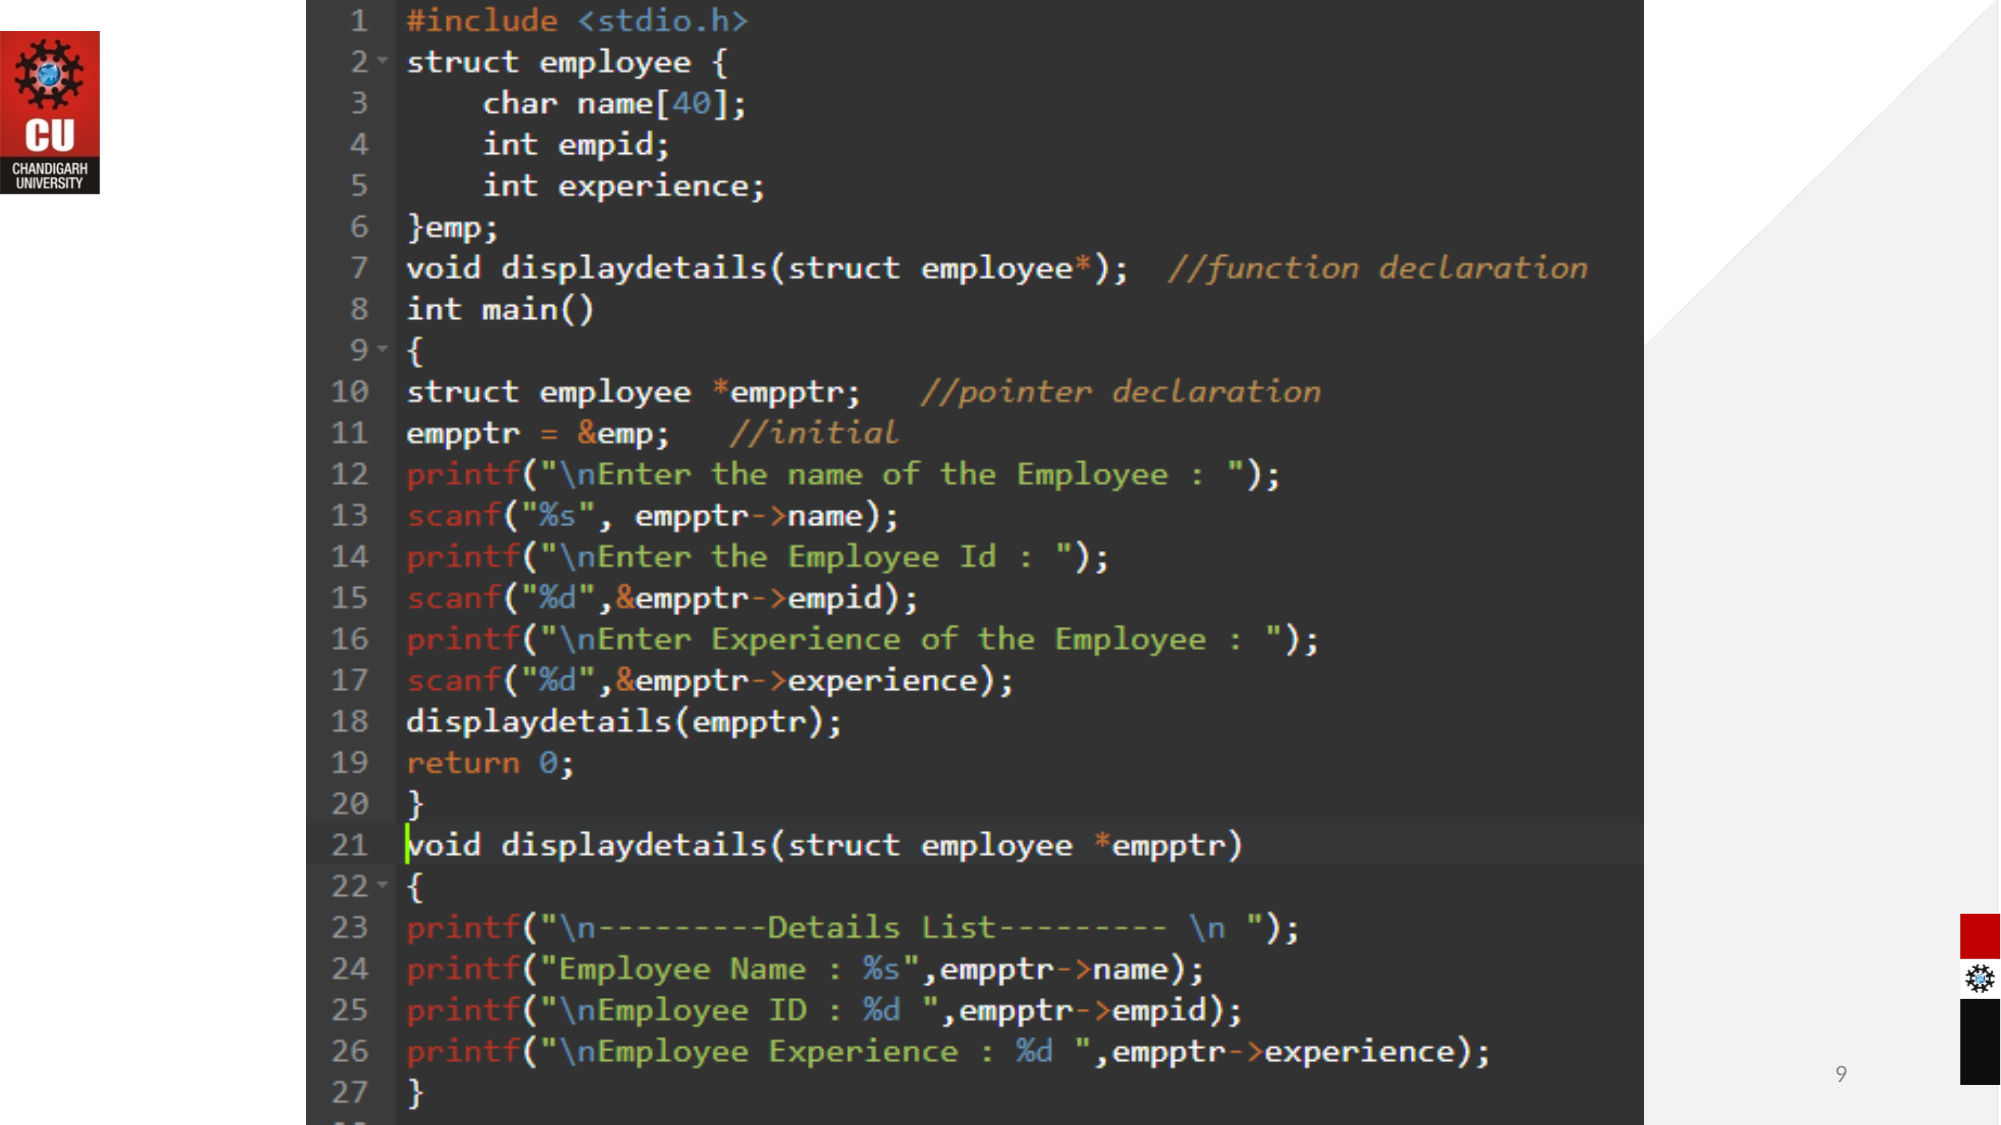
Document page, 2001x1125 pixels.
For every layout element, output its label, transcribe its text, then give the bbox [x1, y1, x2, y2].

slide_number 9 [1644, 1042, 1863, 1103]
picture [0, 0, 2001, 1125]
